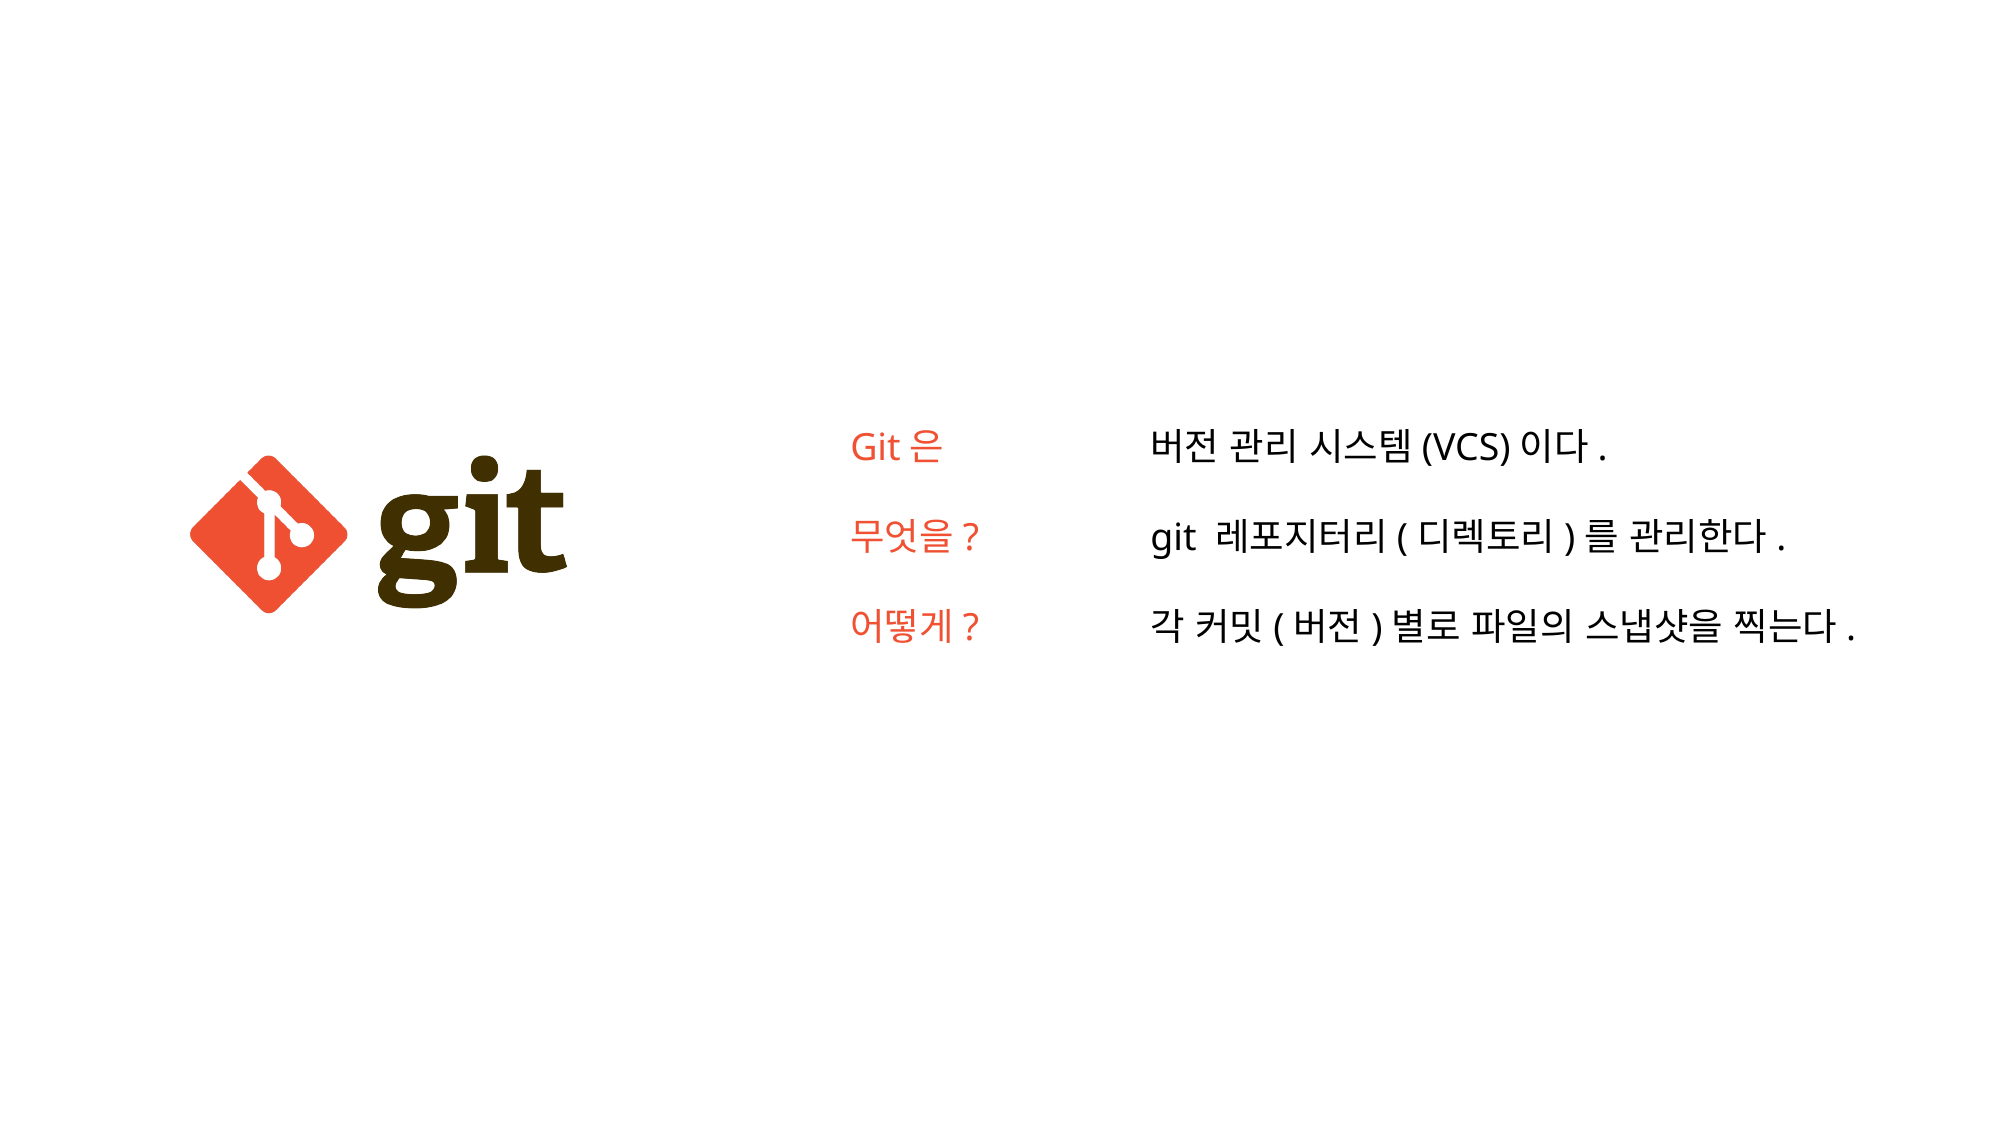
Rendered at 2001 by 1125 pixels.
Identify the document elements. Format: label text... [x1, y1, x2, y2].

text_box Git은 버전 관리 시스템(VCS)이다. 무엇을? git 레포지터리(디렉토리)를 관리한다. 어떻게? 각 커밋(버전)별로 파일의 스냅샷을 찍는다. [835, 415, 1862, 656]
picture [152, 387, 605, 681]
